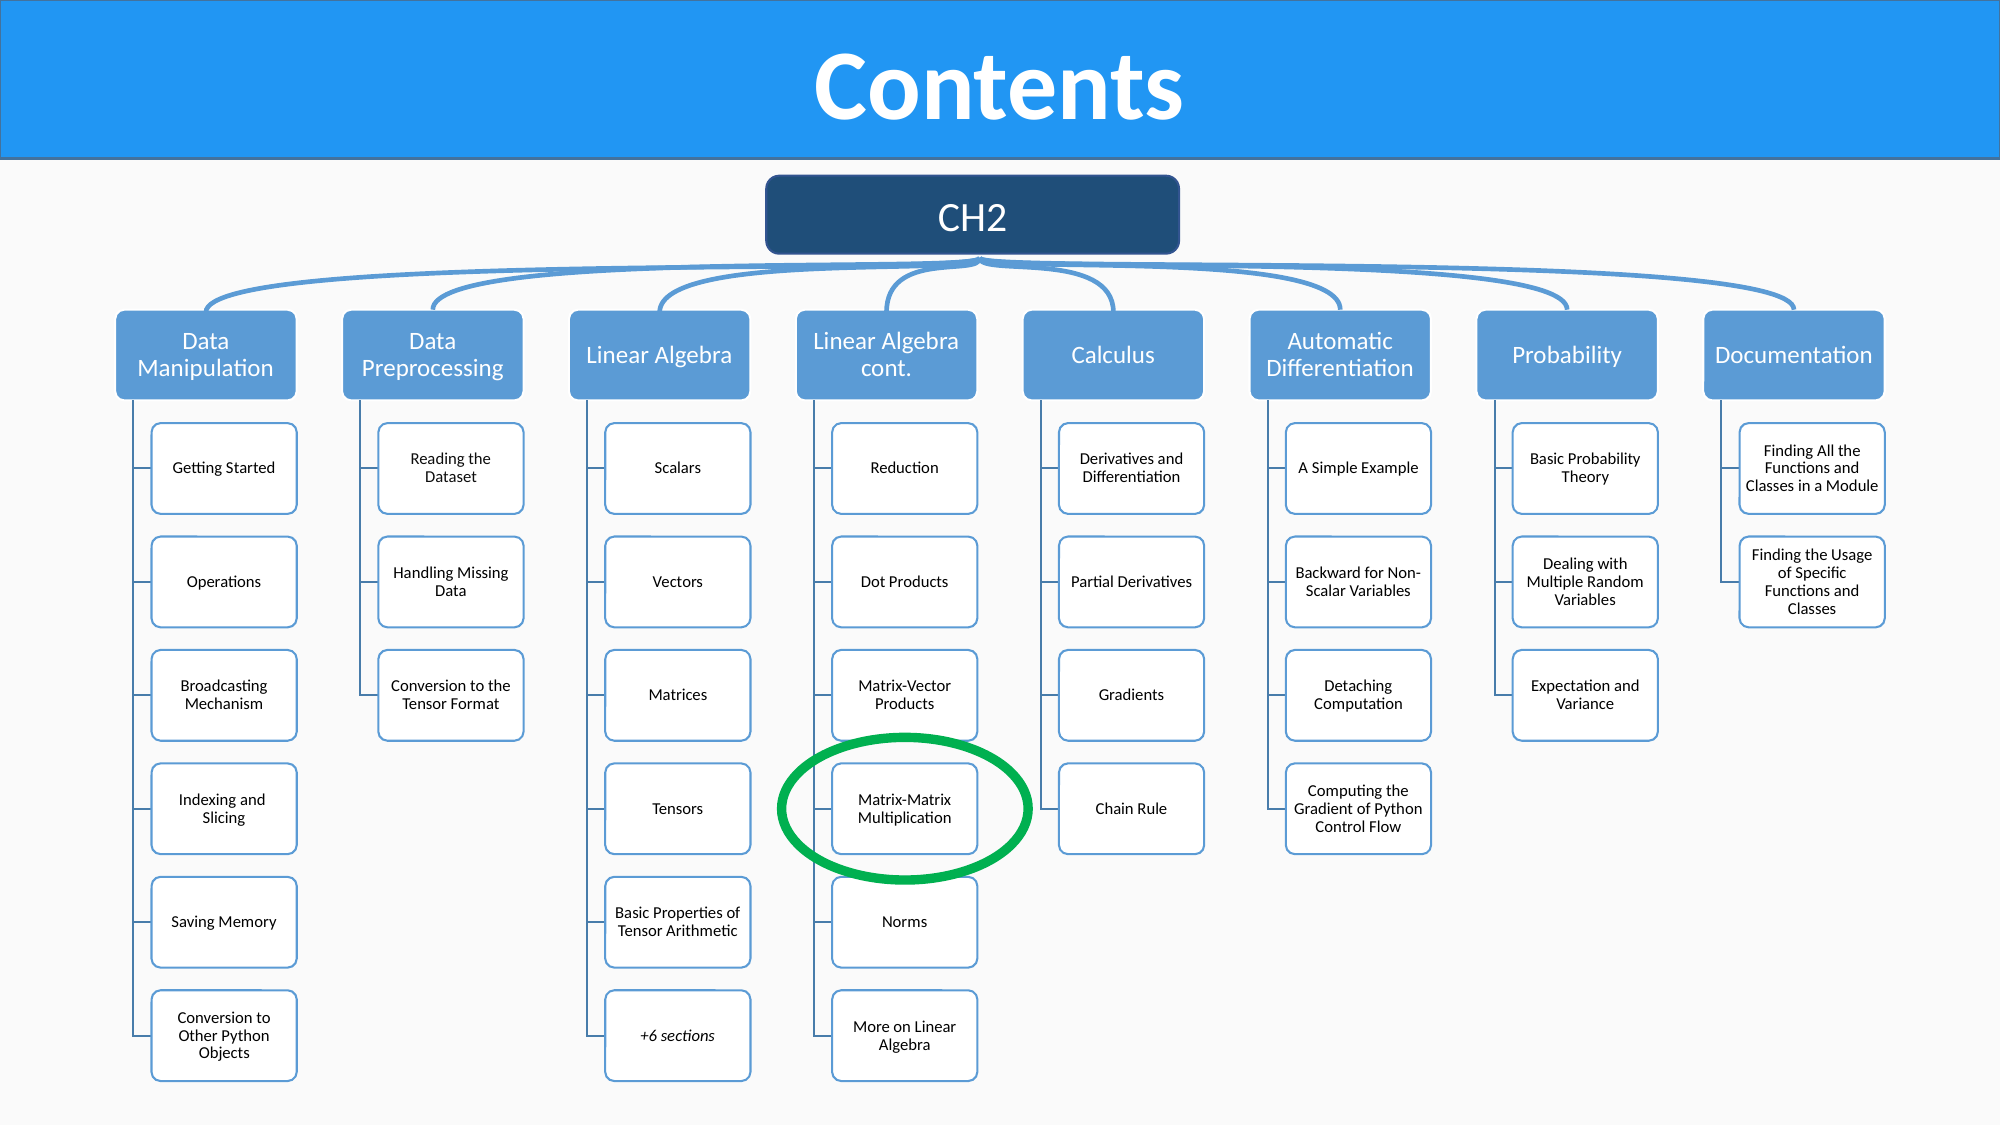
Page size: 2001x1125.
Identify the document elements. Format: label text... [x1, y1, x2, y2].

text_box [605, 876, 751, 968]
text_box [1058, 649, 1205, 741]
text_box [1058, 423, 1205, 514]
text_box [1271, 454, 1284, 696]
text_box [832, 649, 978, 741]
text_box [361, 403, 377, 469]
text_box [813, 859, 831, 1037]
text_box [132, 401, 151, 1037]
text_box [1496, 405, 1511, 469]
text_box [780, 741, 1030, 876]
text_box [592, 540, 604, 923]
text_box [589, 419, 604, 583]
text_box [1249, 310, 1431, 401]
text_box [819, 545, 827, 752]
text_box [1042, 404, 1057, 469]
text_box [432, 258, 659, 310]
text_box [1270, 423, 1284, 583]
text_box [1512, 649, 1658, 741]
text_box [886, 258, 979, 313]
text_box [605, 423, 751, 514]
text_box Contents [0, 0, 2000, 160]
text_box [135, 417, 150, 583]
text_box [605, 990, 751, 1082]
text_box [151, 990, 297, 1082]
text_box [1703, 309, 1885, 401]
text_box [1720, 401, 1738, 583]
text_box [1044, 451, 1057, 696]
text_box [815, 404, 831, 469]
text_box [832, 876, 978, 968]
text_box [151, 536, 297, 628]
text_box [115, 309, 297, 401]
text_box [378, 536, 524, 628]
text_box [1512, 536, 1658, 628]
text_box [151, 423, 297, 514]
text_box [342, 313, 524, 401]
text_box CH2 [765, 174, 1181, 255]
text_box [659, 258, 886, 313]
text_box [1723, 406, 1738, 469]
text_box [1022, 310, 1205, 401]
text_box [1058, 536, 1205, 628]
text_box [832, 536, 978, 628]
text_box [816, 420, 831, 583]
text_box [378, 423, 524, 514]
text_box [605, 763, 751, 855]
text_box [205, 258, 659, 313]
text_box [136, 443, 150, 696]
text_box [1043, 422, 1057, 583]
text_box [818, 491, 830, 751]
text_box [605, 536, 751, 628]
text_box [832, 423, 978, 514]
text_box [1285, 536, 1432, 628]
text_box [1040, 401, 1058, 810]
text_box [1267, 401, 1285, 810]
text_box [1269, 405, 1284, 469]
text_box [1494, 401, 1511, 696]
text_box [832, 990, 978, 1082]
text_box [832, 763, 978, 855]
text_box [813, 401, 825, 759]
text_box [1285, 649, 1432, 741]
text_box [1285, 763, 1432, 855]
text_box [586, 401, 605, 1037]
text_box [1739, 536, 1885, 628]
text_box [1285, 423, 1432, 514]
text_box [568, 313, 751, 401]
text_box [817, 449, 831, 696]
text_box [1058, 763, 1205, 855]
text_box [137, 482, 150, 810]
text_box [590, 447, 604, 696]
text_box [795, 313, 978, 401]
text_box [362, 418, 377, 583]
text_box [588, 403, 604, 469]
text_box [591, 487, 604, 810]
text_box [1476, 310, 1658, 401]
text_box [1739, 423, 1885, 514]
text_box [134, 402, 150, 469]
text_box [979, 258, 1794, 310]
text_box [138, 534, 151, 923]
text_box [605, 649, 751, 741]
text_box [359, 401, 377, 696]
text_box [378, 649, 524, 741]
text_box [151, 763, 297, 855]
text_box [151, 876, 297, 968]
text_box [151, 649, 297, 741]
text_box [1512, 423, 1658, 514]
text_box [1497, 424, 1511, 583]
